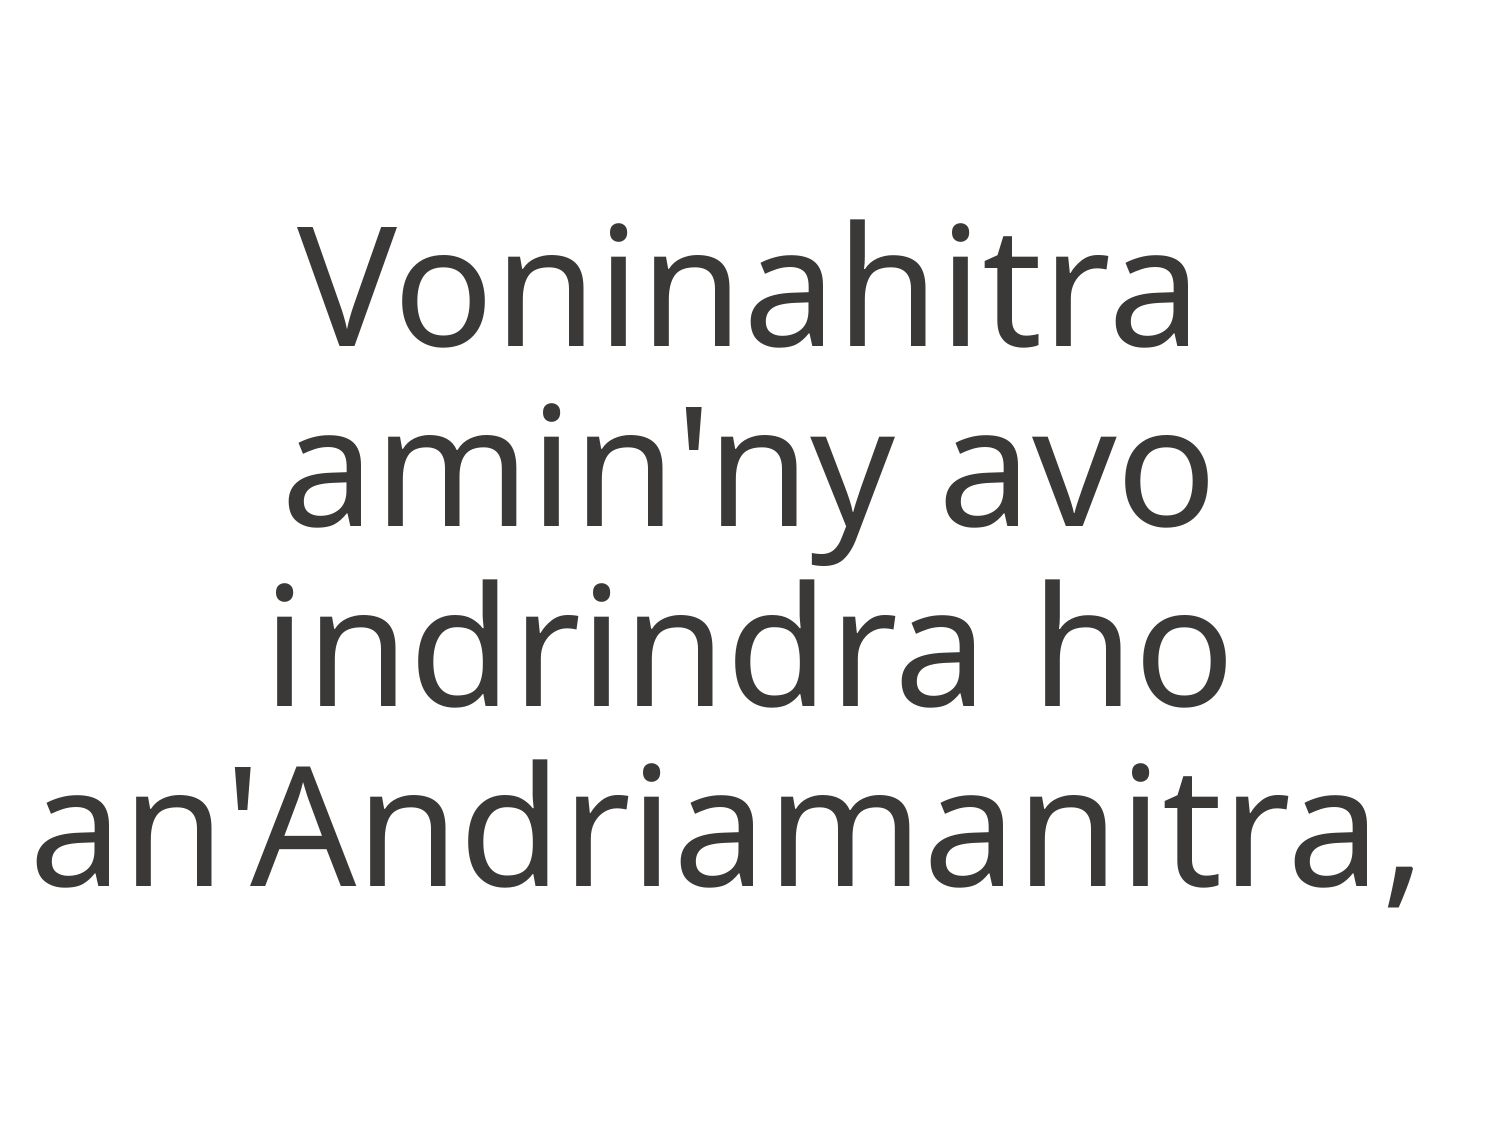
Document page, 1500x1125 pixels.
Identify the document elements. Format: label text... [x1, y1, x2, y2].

title Voninahitra amin'ny avo indrindra ho an'Andriamanitra, [0, 0, 1500, 1125]
